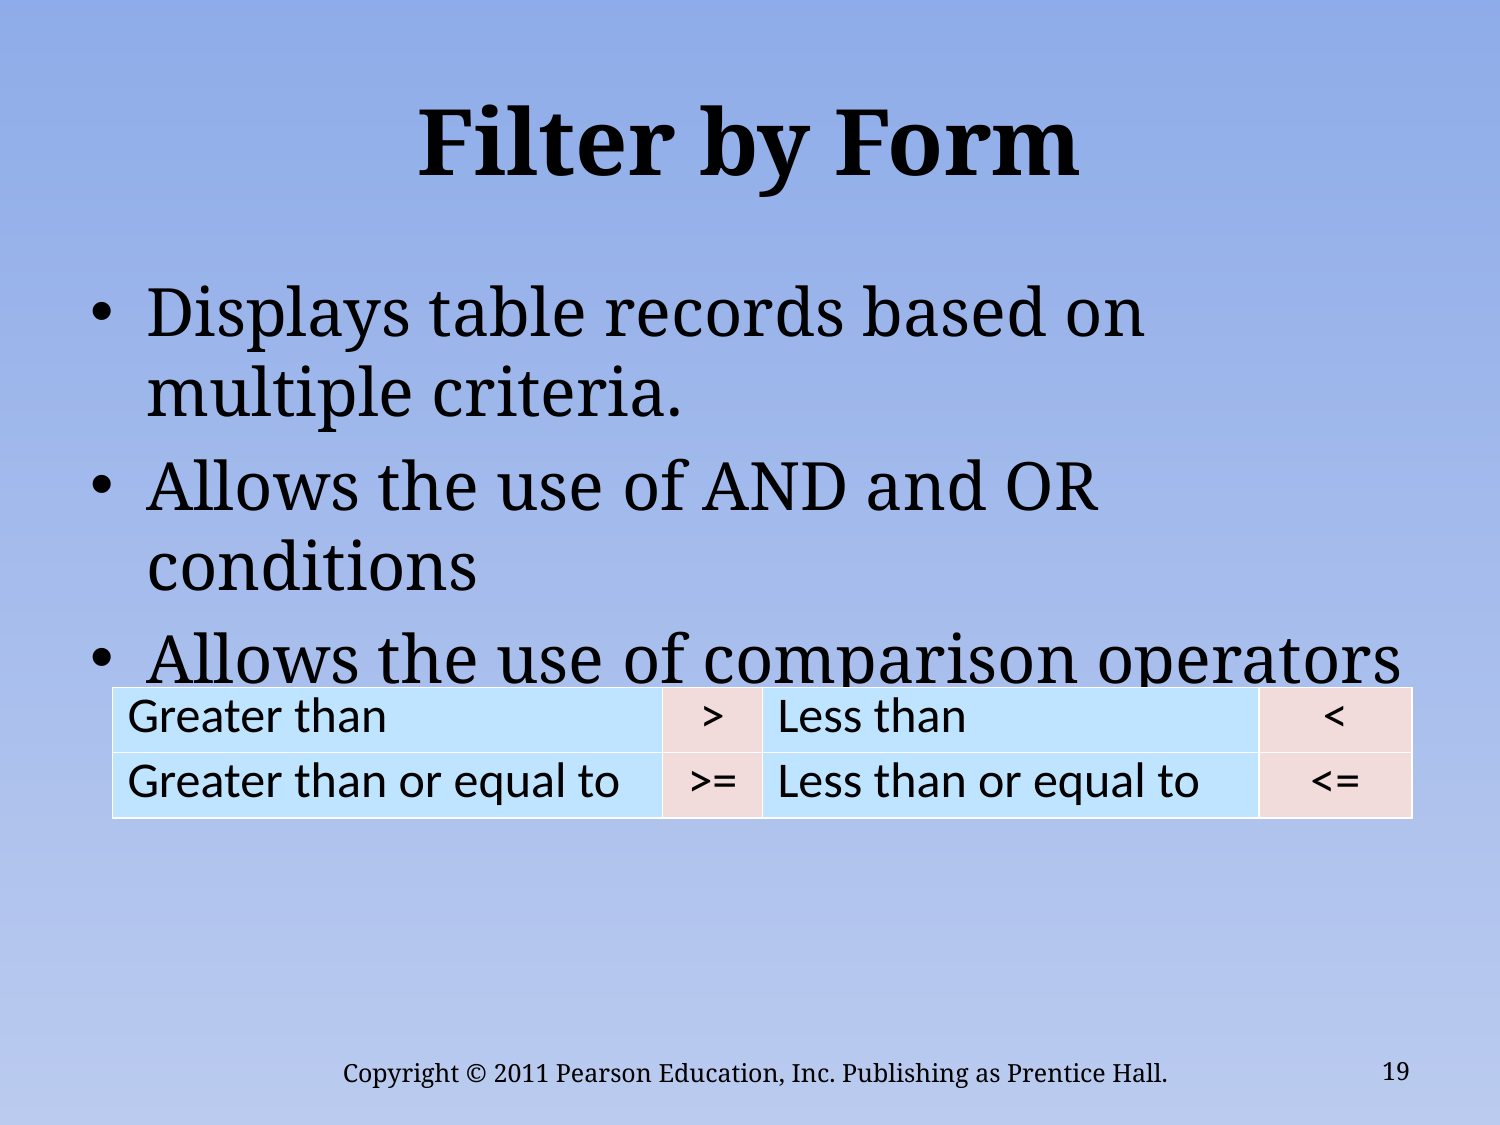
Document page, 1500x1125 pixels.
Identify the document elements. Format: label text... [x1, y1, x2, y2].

table_header < [1260, 688, 1411, 752]
table_cell <= [1260, 753, 1411, 817]
table_cell Greater than or equal to [113, 753, 662, 817]
table_header Less than [763, 688, 1258, 752]
table_header > [663, 688, 762, 752]
table_cell Less than or equal to [763, 753, 1258, 817]
table_header Greater than [113, 688, 662, 752]
title Filter by Form [75, 45, 1425, 233]
table_cell >= [663, 753, 762, 817]
footer Copyright © 2011 Pearson Education, Inc. Publishing as Prentice Hall. [312, 1042, 1213, 1103]
slide_number 19 [1312, 1042, 1425, 1103]
list Displays table records based on multiple criteria. Allows the use of AND and OR conditions Allows the use of comparison operators Comparison operators include: [75, 262, 1425, 1005]
